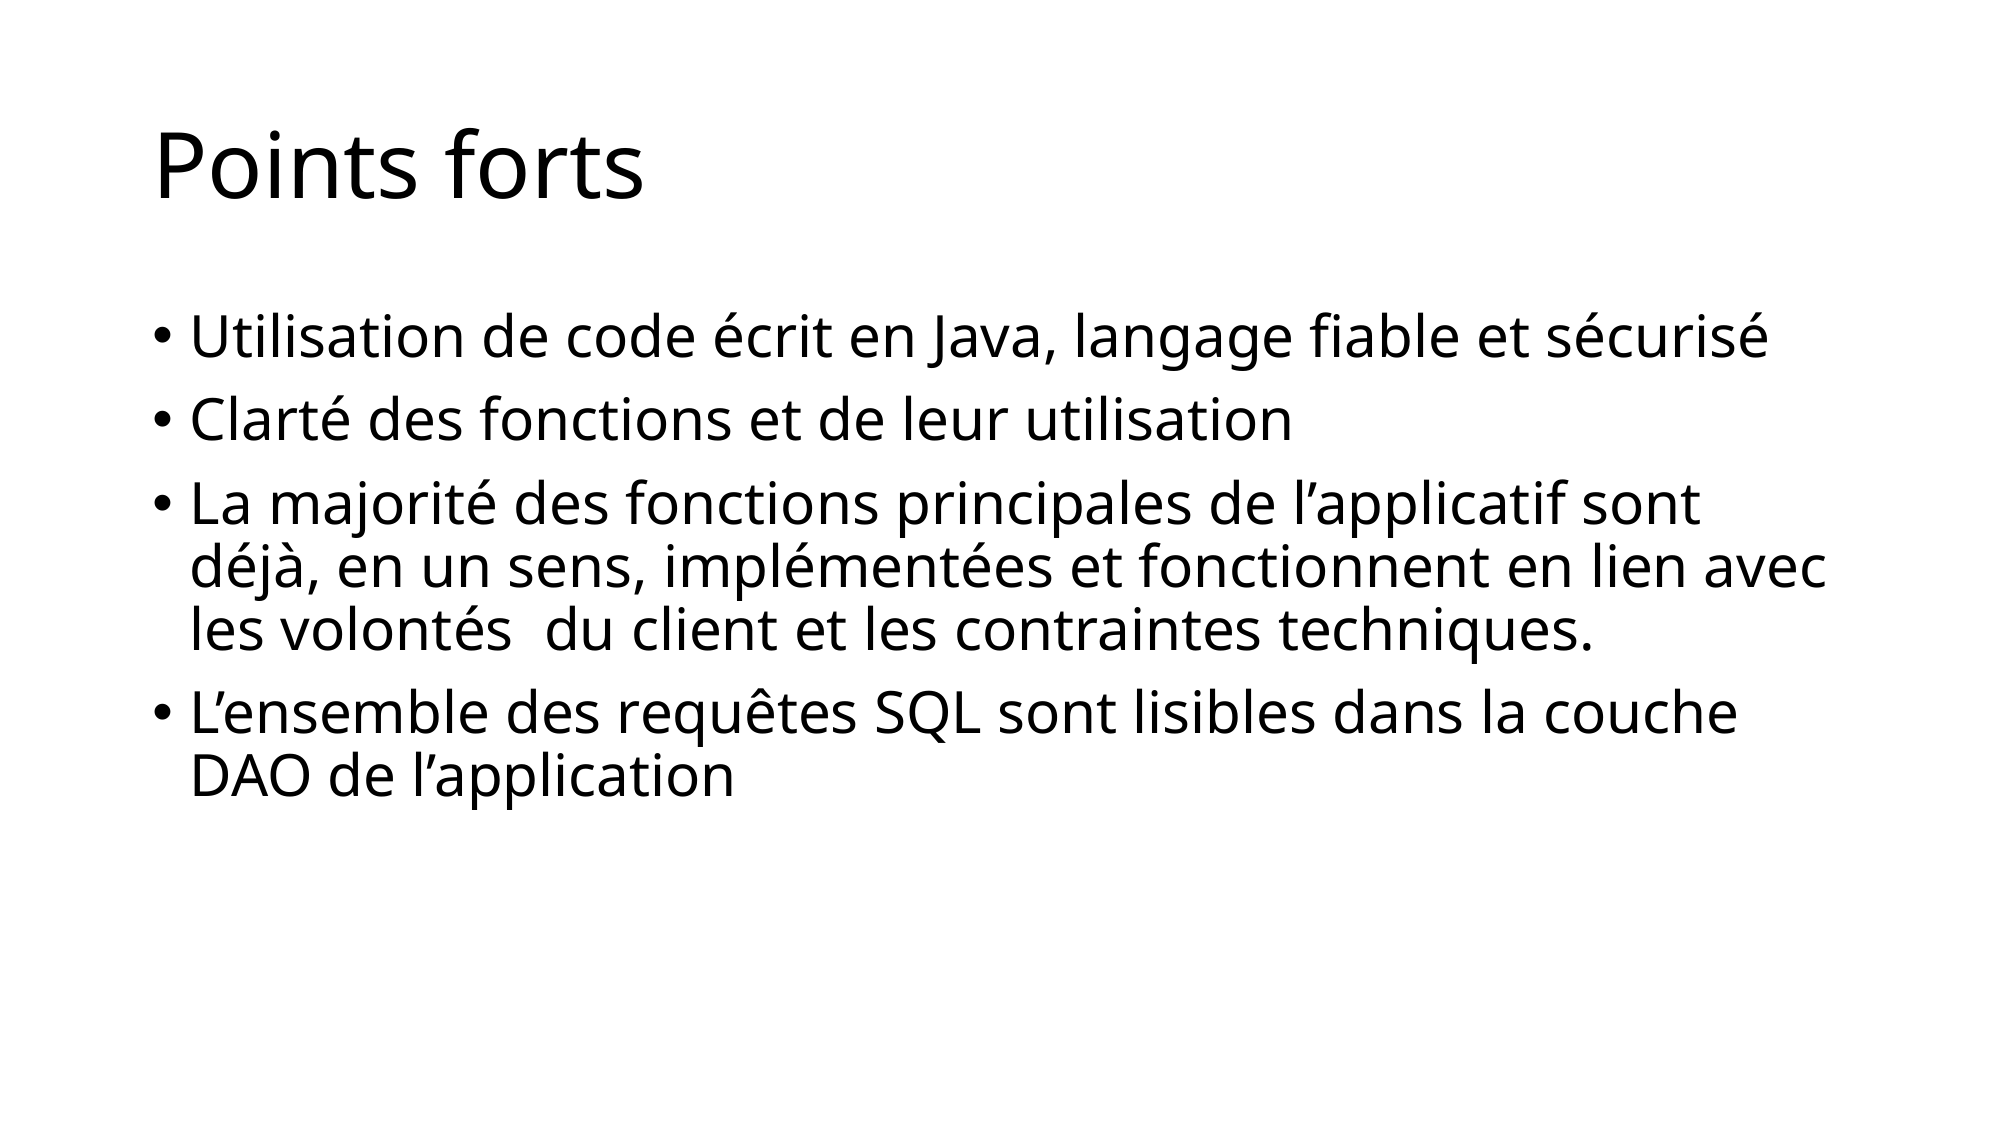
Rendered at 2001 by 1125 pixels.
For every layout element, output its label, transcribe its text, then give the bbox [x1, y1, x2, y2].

title Points forts [137, 59, 1863, 278]
list Utilisation de code écrit en Java, langage fiable et sécurisé Clarté des fonctions et de leur utilisation La majorité des fonctions principales de l’applicatif sont déjà, en un sens, implémentées et fonctionnent en lien avec les volontés du client et les contraintes techniques. L’ensemble des requêtes SQL sont lisibles dans la couche DAO de l’application [137, 299, 1863, 1014]
